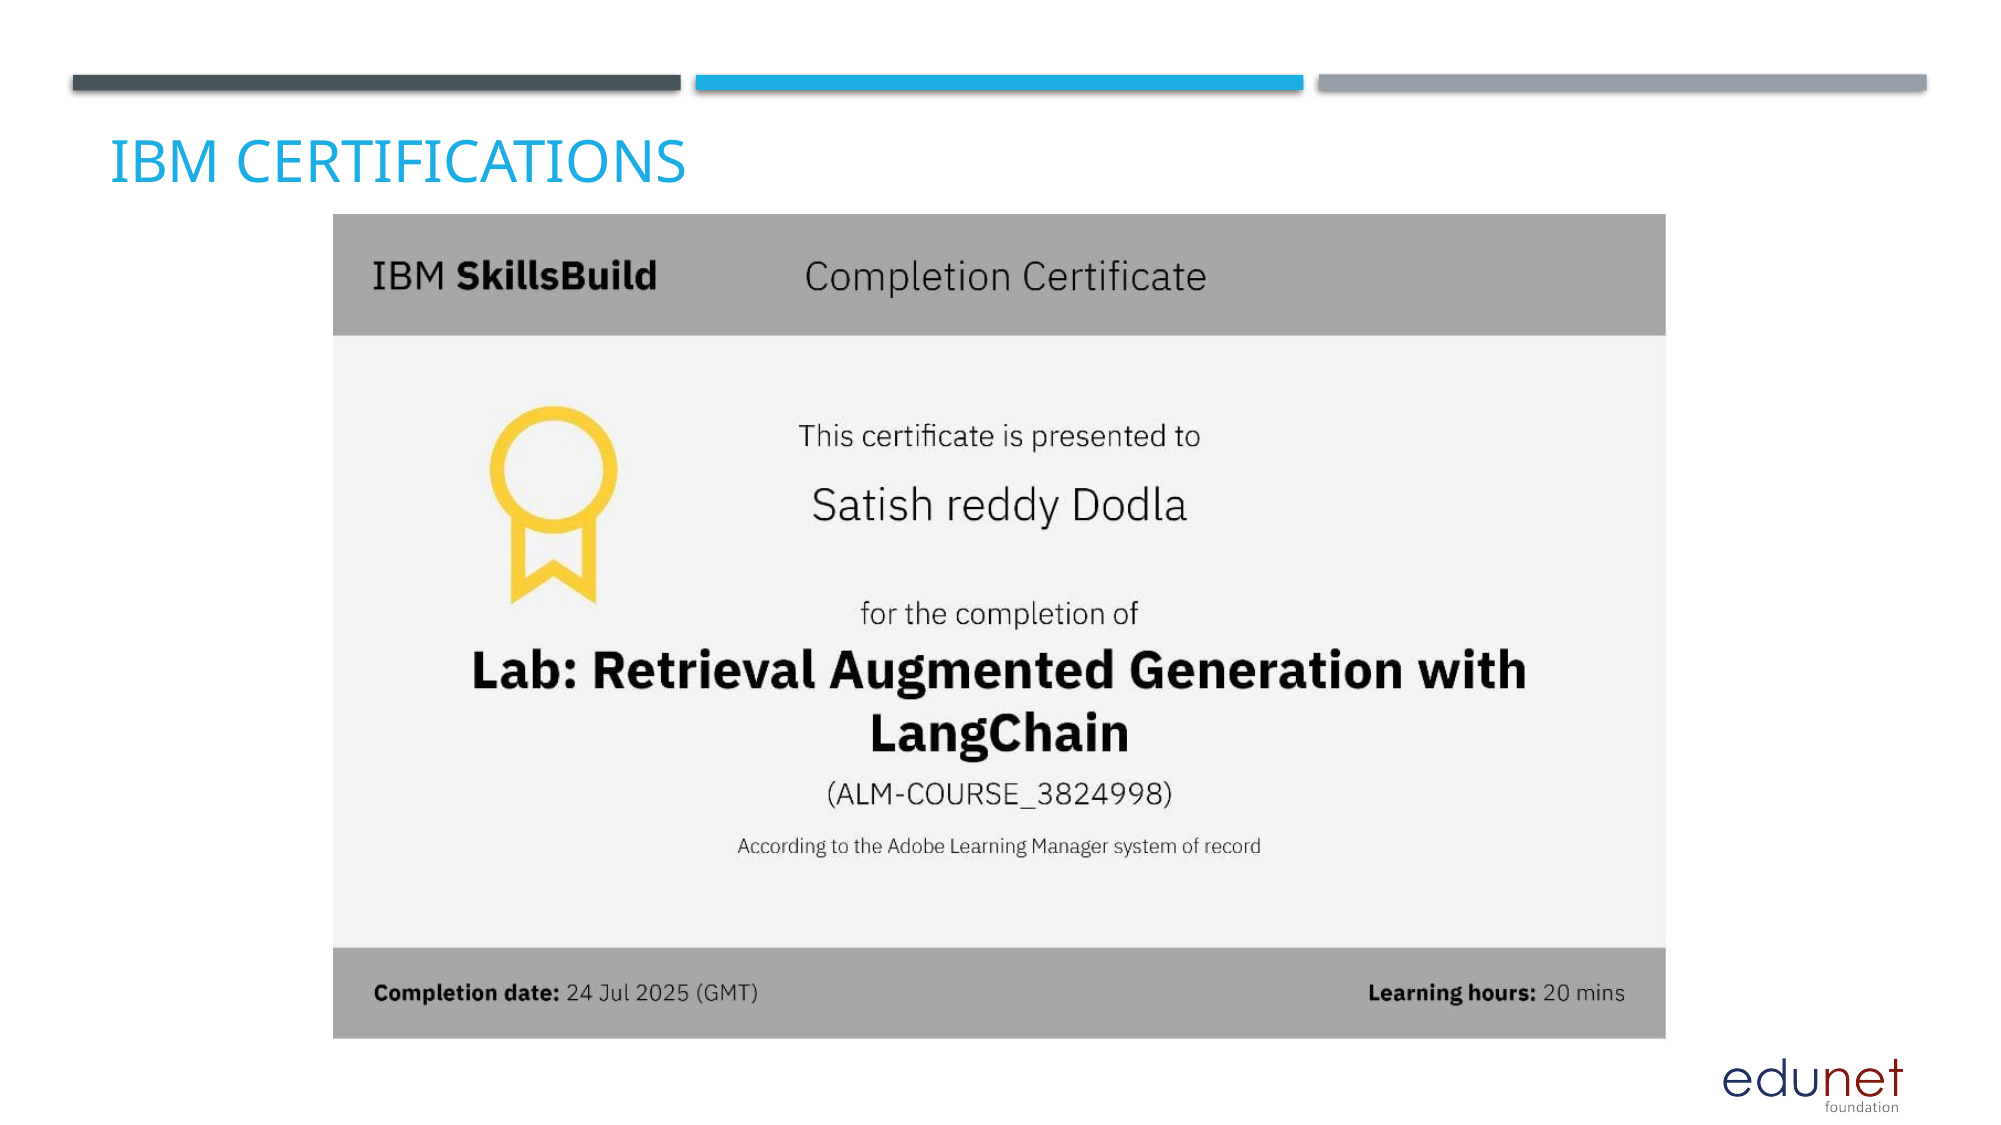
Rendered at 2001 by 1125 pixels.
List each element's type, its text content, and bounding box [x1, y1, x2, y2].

title IBM Certifications [95, 115, 1905, 203]
picture [332, 214, 1668, 1042]
picture [1719, 1056, 1905, 1116]
